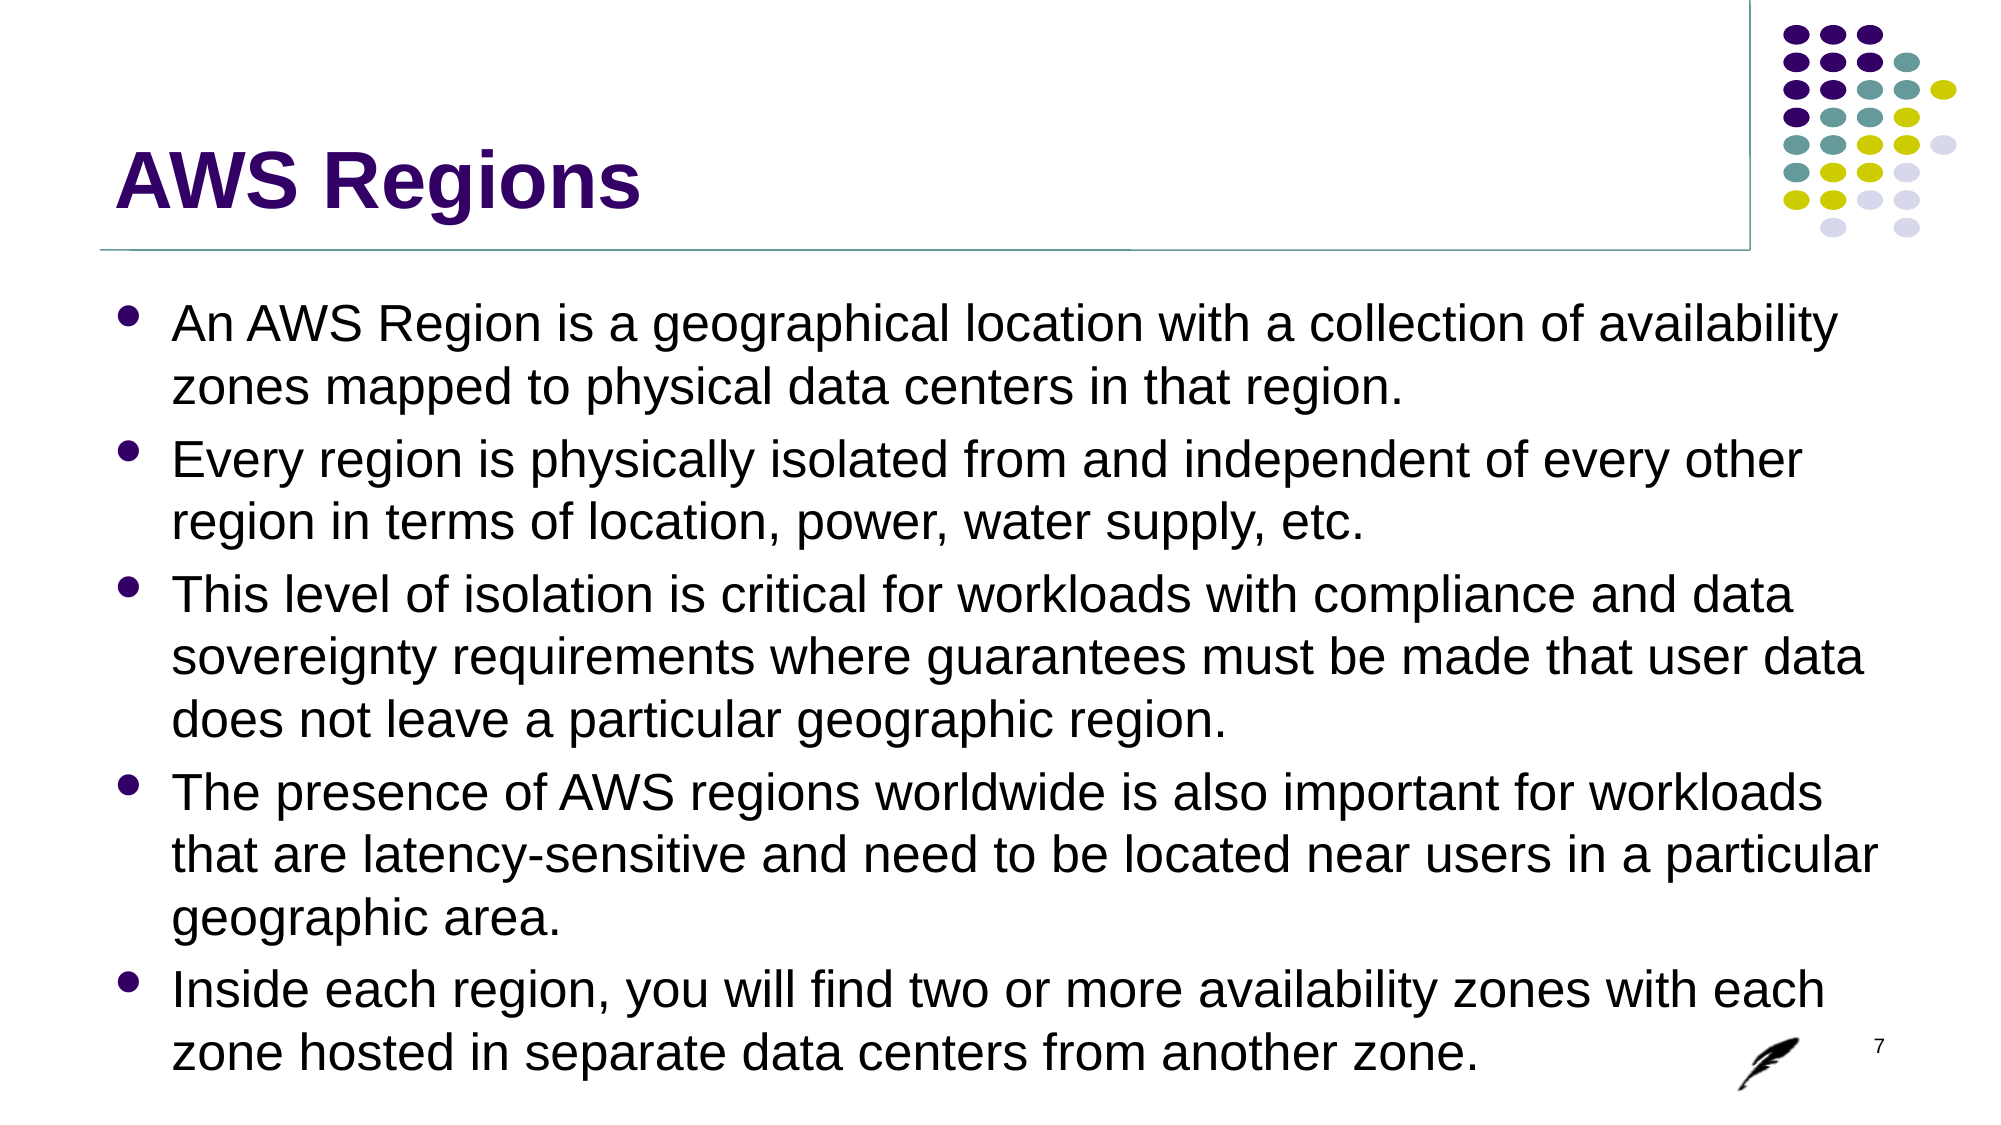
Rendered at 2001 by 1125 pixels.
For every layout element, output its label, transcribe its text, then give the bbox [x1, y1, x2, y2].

title AWS Regions [99, 20, 1750, 233]
list An AWS Region is a geographical location with a collection of availability zones mapped to physical data centers in that region. Every region is physically isolated from and independent of every other region in terms of location, power, water supply, etc. This level of isolation is critical for workloads with compliance and data sovereignty requirements where guarantees must be made that user data does not leave a particular geographic region. The presence of AWS regions worldwide is also important for workloads that are latency-sensitive and need to be located near users in a particular geographic area. Inside each region, you will find two or more availability zones with each zone hosted in separate data centers from another zone. [99, 282, 1900, 1006]
slide_number 7 [1433, 1025, 1900, 1100]
